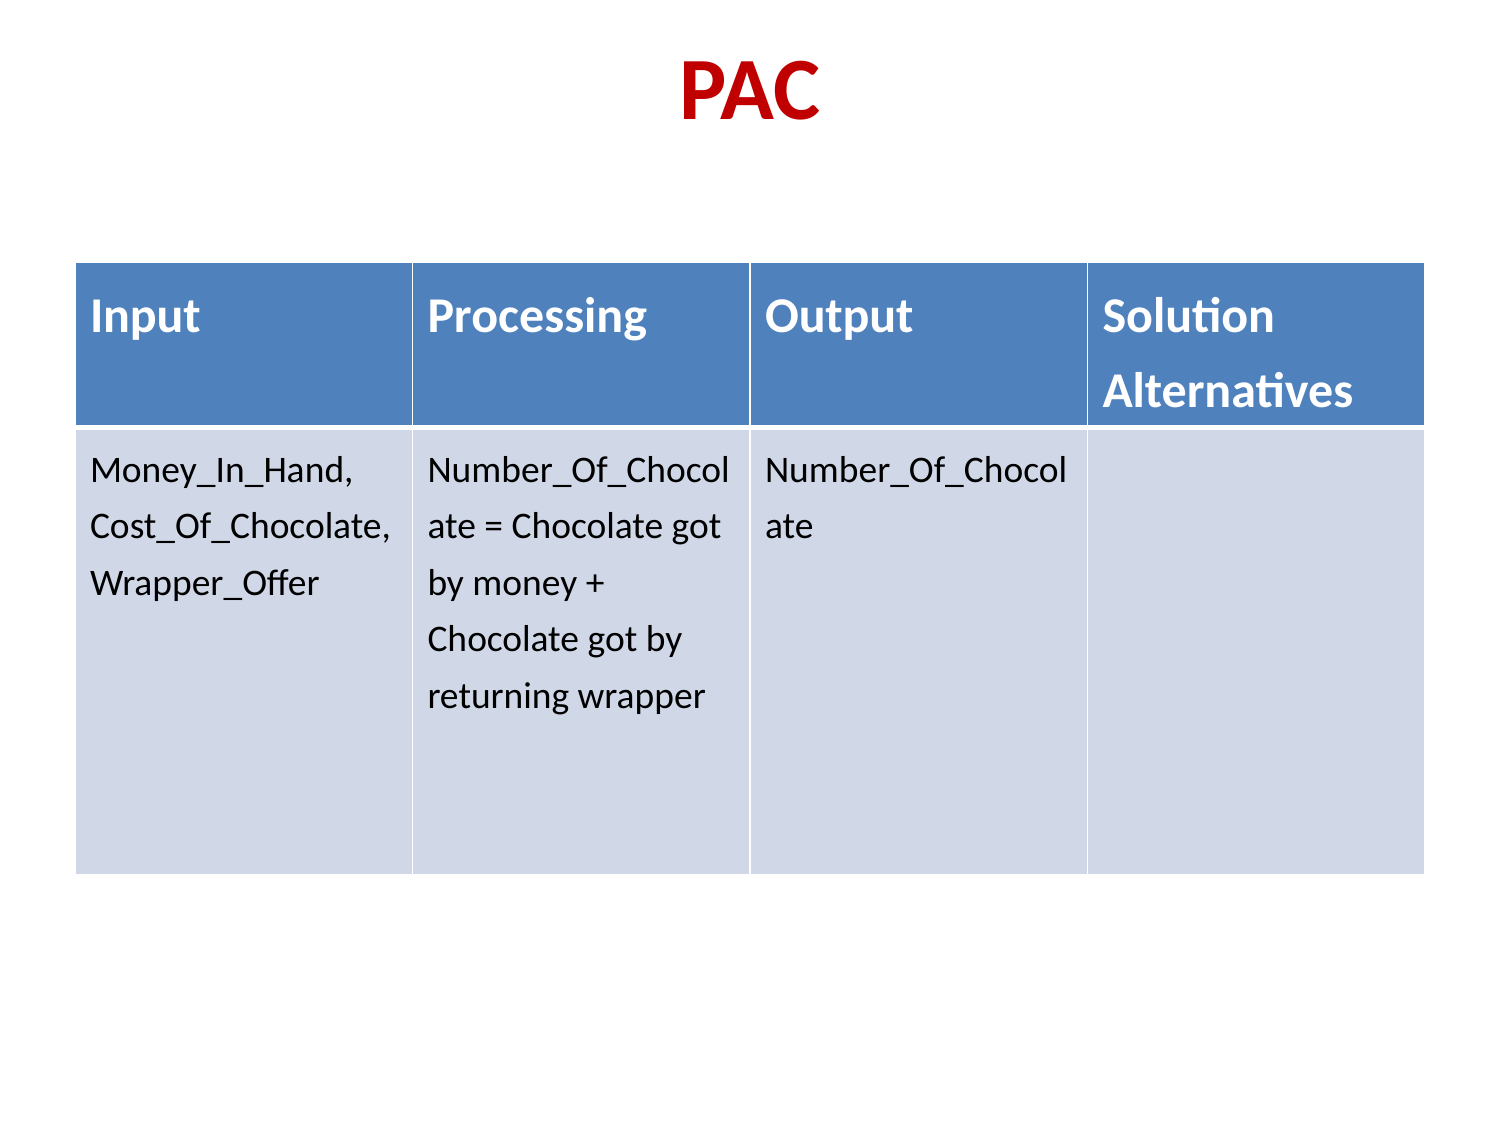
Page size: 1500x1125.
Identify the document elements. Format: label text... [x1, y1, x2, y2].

title PAC [75, 45, 1425, 150]
table_cell [1088, 430, 1424, 874]
table_cell Money_In_Hand, Cost_Of_Chocolate, Wrapper_Offer [76, 430, 412, 874]
table_cell Number_Of_Chocolate [751, 430, 1087, 874]
table_header Processing [413, 263, 749, 425]
table_header Solution Alternatives [1088, 263, 1424, 425]
table_cell Number_Of_Chocolate = Chocolate got by money + Chocolate got by returning wrapper [413, 430, 749, 874]
table_header Output [751, 263, 1087, 425]
table_header Input [76, 263, 412, 425]
